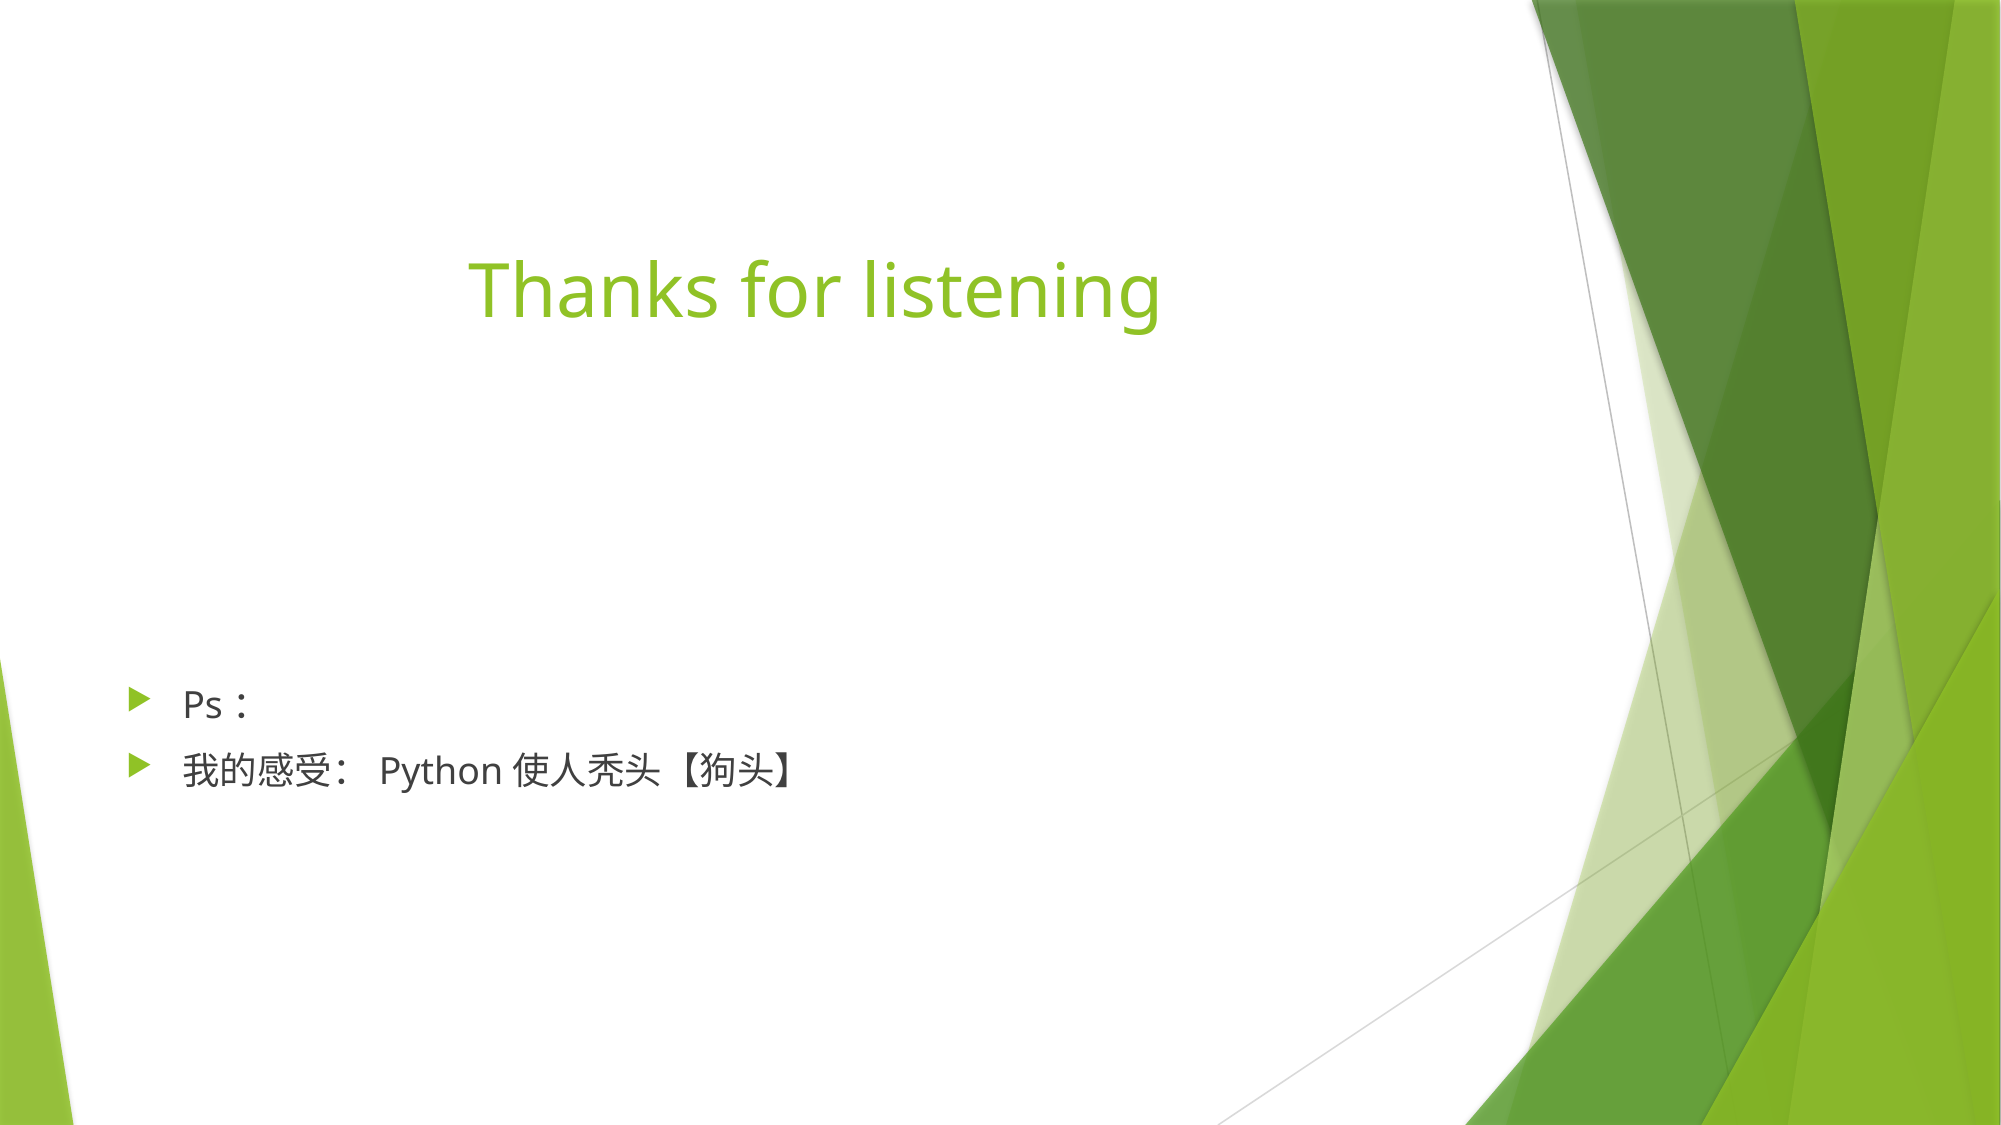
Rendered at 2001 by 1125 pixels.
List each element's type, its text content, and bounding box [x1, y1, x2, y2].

title Thanks for listening [111, 234, 1522, 452]
list Ps： 我的感受：Python使人秃头【狗头】 [111, 673, 1522, 991]
